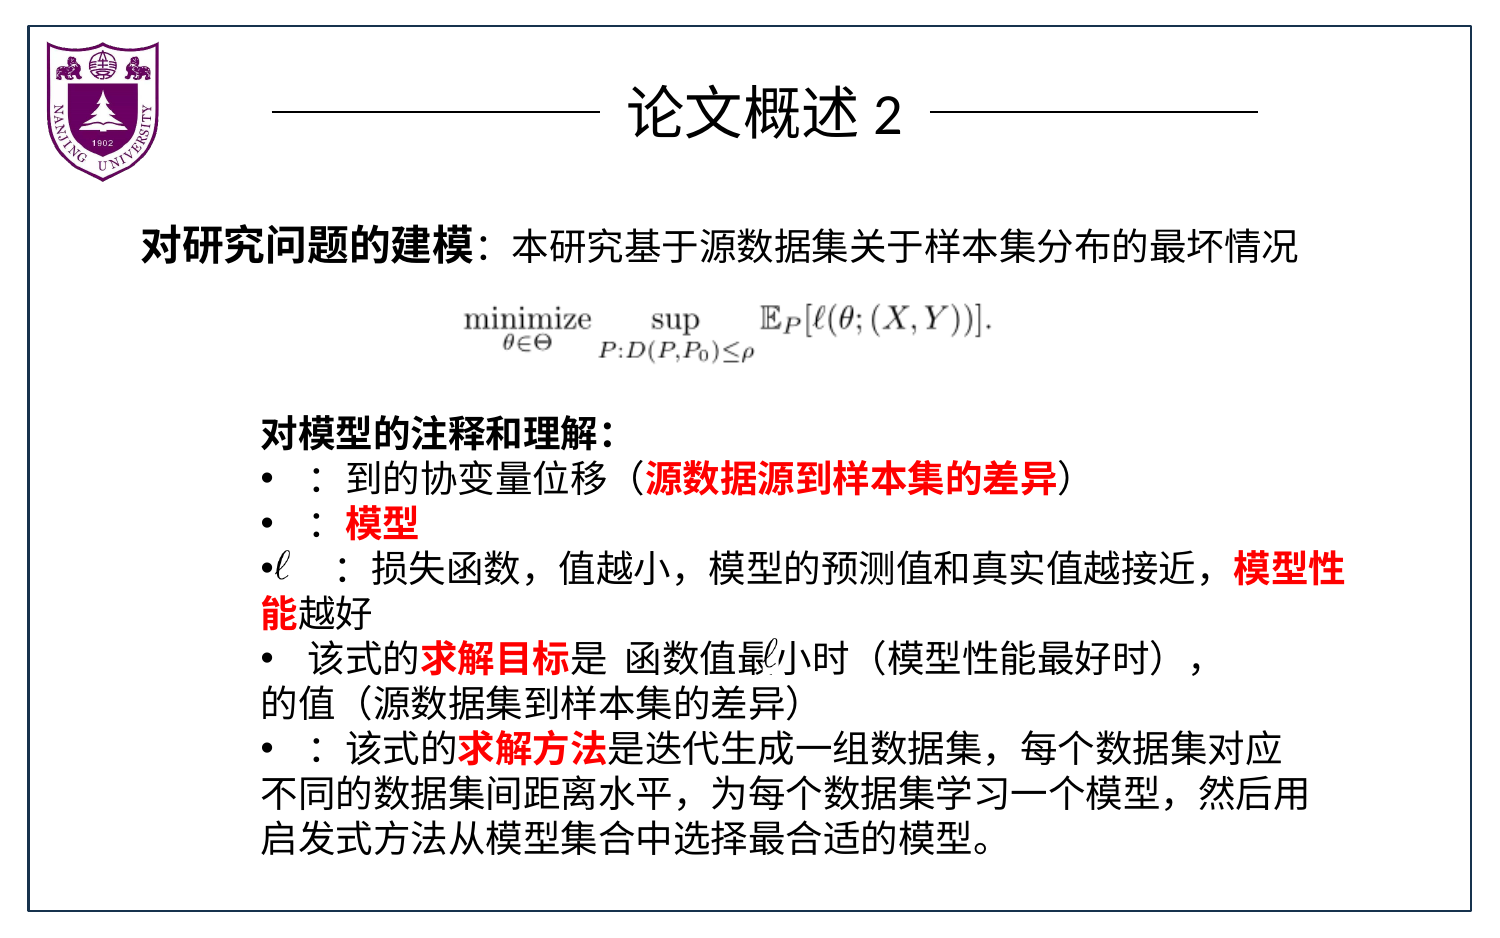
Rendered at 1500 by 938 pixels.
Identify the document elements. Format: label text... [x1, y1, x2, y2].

text_box 论文概述2 [611, 68, 918, 154]
text_box 对研究问题的建模：本研究基于源数据集关于样本集分布的最坏情况 [125, 206, 1315, 277]
text_box [46, 41, 159, 182]
text_box [28, 26, 1472, 911]
picture [104, 395, 1426, 764]
picture [424, 293, 1035, 369]
